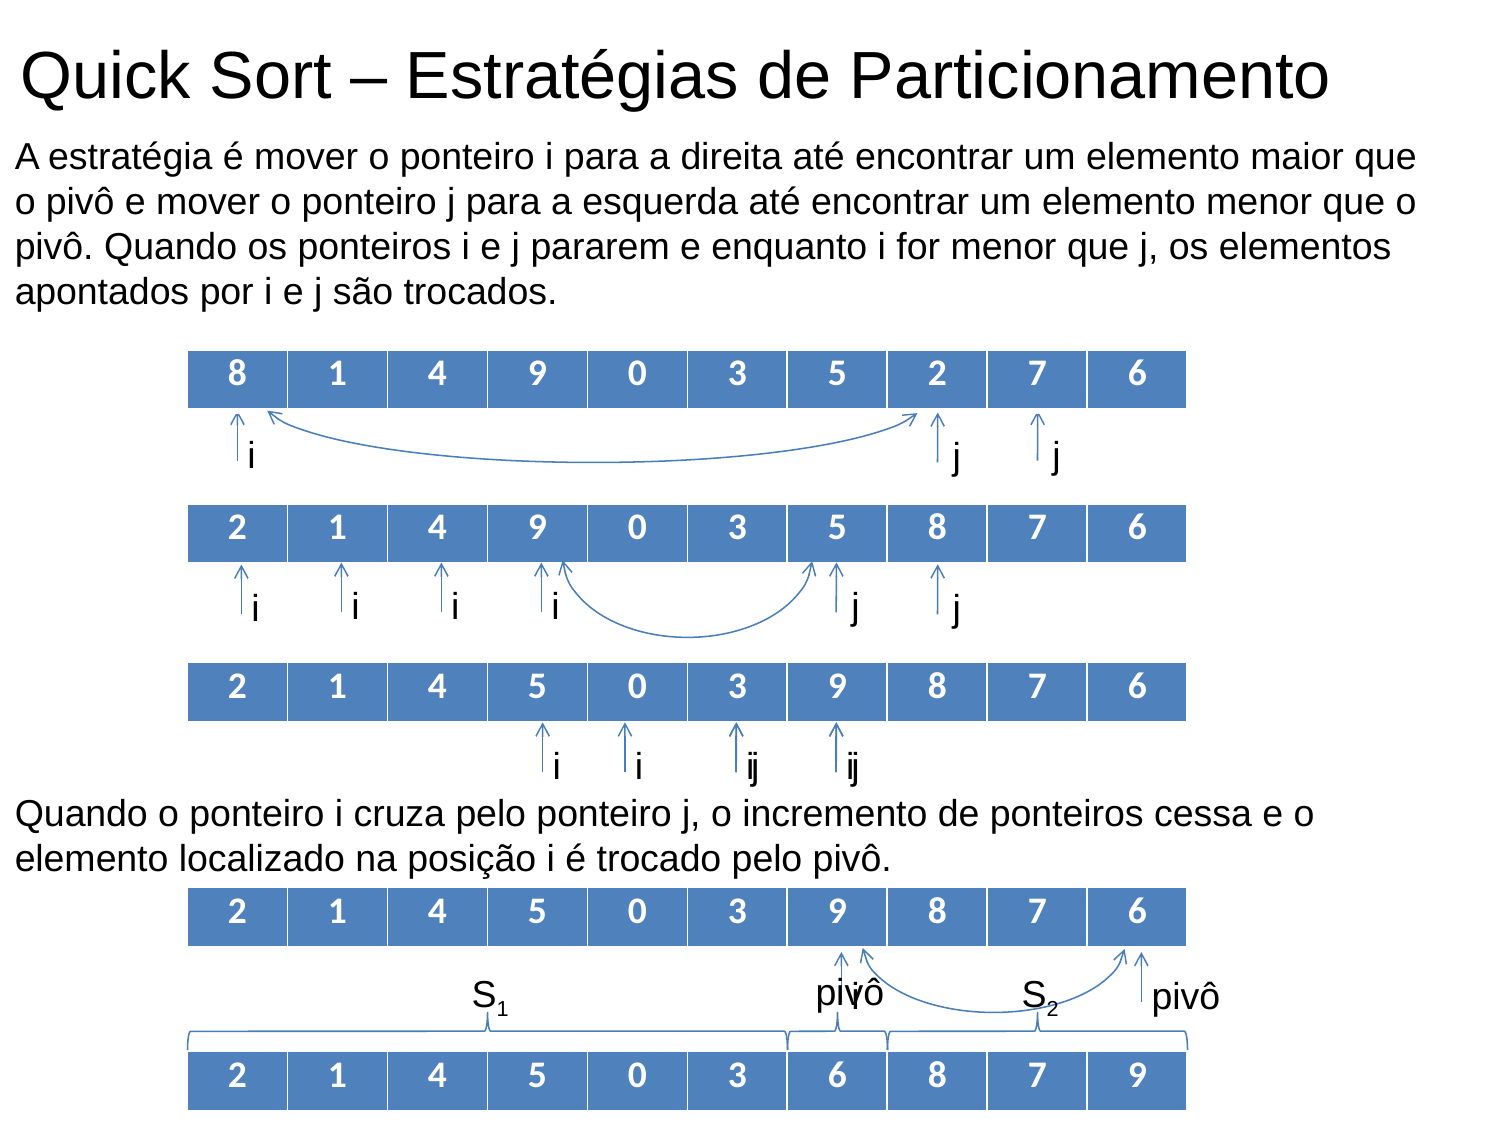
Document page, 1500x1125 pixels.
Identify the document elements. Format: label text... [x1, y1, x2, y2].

table_header 1 [288, 351, 387, 408]
text_box Quando o ponteiro i cruza pelo ponteiro j, o incremento de ponteiros cessa e o elemento localizado na posição i é trocado pelo pivô. [0, 781, 1450, 887]
table_header 2 [888, 351, 986, 408]
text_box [830, 722, 870, 796]
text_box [835, 562, 876, 636]
table_header 3 [688, 663, 786, 721]
table_header 0 [588, 888, 687, 946]
table_header 1 [288, 1059, 387, 1110]
table_header 4 [388, 505, 487, 562]
table_header 0 [588, 505, 687, 559]
table_header 9 [488, 505, 587, 562]
table_header 3 [688, 351, 786, 407]
table_header 8 [888, 663, 986, 721]
table_header 9 [488, 351, 587, 403]
table_header 4 [388, 1059, 487, 1110]
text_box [730, 722, 770, 796]
table_header 3 [688, 888, 786, 946]
text_box [568, 556, 817, 639]
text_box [937, 412, 977, 486]
table_header 4 [388, 351, 487, 406]
table_header 0 [588, 1059, 687, 1110]
table_header 1 [288, 505, 387, 562]
table_header 2 [188, 888, 287, 946]
table_header 8 [888, 1059, 986, 1110]
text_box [335, 562, 376, 636]
text_box [272, 399, 918, 464]
table_header 5 [788, 351, 886, 408]
table_header 5 [788, 505, 886, 562]
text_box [231, 410, 272, 485]
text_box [537, 722, 577, 796]
table_header 4 [388, 888, 487, 946]
table_header 0 [588, 663, 687, 721]
table_header 9 [788, 663, 886, 721]
table_header 7 [988, 1059, 1086, 1110]
table_header 6 [788, 1059, 886, 1110]
table_header 6 [1088, 505, 1186, 562]
table_header 6 [1088, 351, 1186, 408]
table_header 3 [688, 1059, 786, 1110]
table_header 3 [688, 505, 786, 560]
table_header 7 [988, 663, 1086, 721]
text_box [937, 564, 977, 638]
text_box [187, 960, 1188, 1051]
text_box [435, 562, 476, 636]
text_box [619, 722, 659, 796]
table_header 5 [488, 888, 587, 946]
table_header 8 [188, 351, 287, 408]
table_header 2 [188, 663, 287, 721]
table_header 9 [1088, 1058, 1186, 1110]
table_header 8 [888, 505, 986, 562]
table_header 5 [488, 663, 587, 721]
text_box Quick Sort – Estratégias de Particionamento [6, 24, 1366, 120]
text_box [235, 564, 276, 638]
table_header 2 [188, 1058, 287, 1110]
table_header 7 [988, 505, 1086, 562]
table_header 6 [1088, 663, 1186, 721]
table_header 9 [788, 888, 830, 946]
table_header 1 [288, 663, 387, 721]
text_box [535, 562, 576, 636]
table_header 2 [188, 505, 287, 562]
table_header 1 [288, 888, 387, 946]
table_header 5 [488, 1059, 587, 1110]
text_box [835, 874, 1237, 1026]
table_header 7 [988, 351, 1086, 408]
text_box A estratégia é mover o ponteiro i para a direita até encontrar um elemento maior que o pivô e mover o ponteiro j para a esquerda até encontrar um elemento menor que o pivô. Quando os ponteiros i e j pararem e enquanto i for menor que j, os elementos apontados por i e j são trocados. [0, 124, 1450, 320]
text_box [1037, 410, 1077, 485]
table_header 4 [388, 663, 487, 721]
table_header 0 [588, 351, 687, 403]
